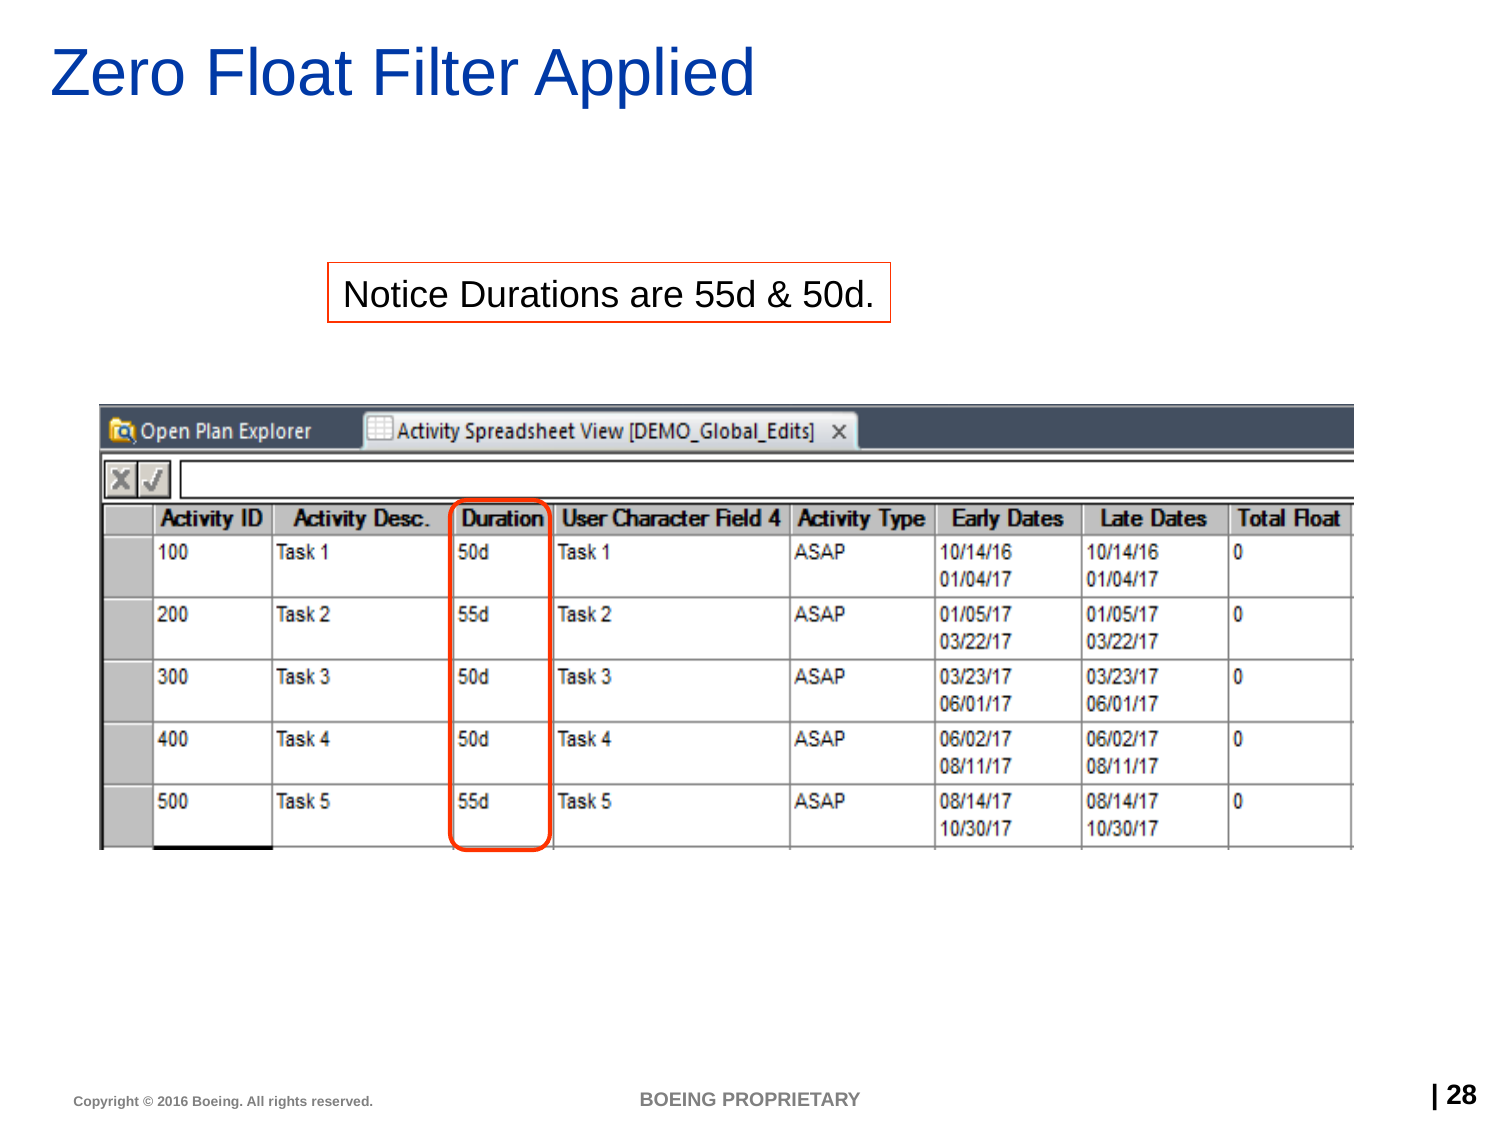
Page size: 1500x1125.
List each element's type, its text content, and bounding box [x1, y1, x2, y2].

slide_number 28 [1088, 1057, 1480, 1112]
text_box Notice Durations are 55d & 50d. [328, 262, 891, 323]
footer BOEING PROPRIETARY [487, 1044, 1013, 1111]
picture [99, 404, 1355, 851]
title Zero Float Filter Applied [49, 37, 1401, 111]
